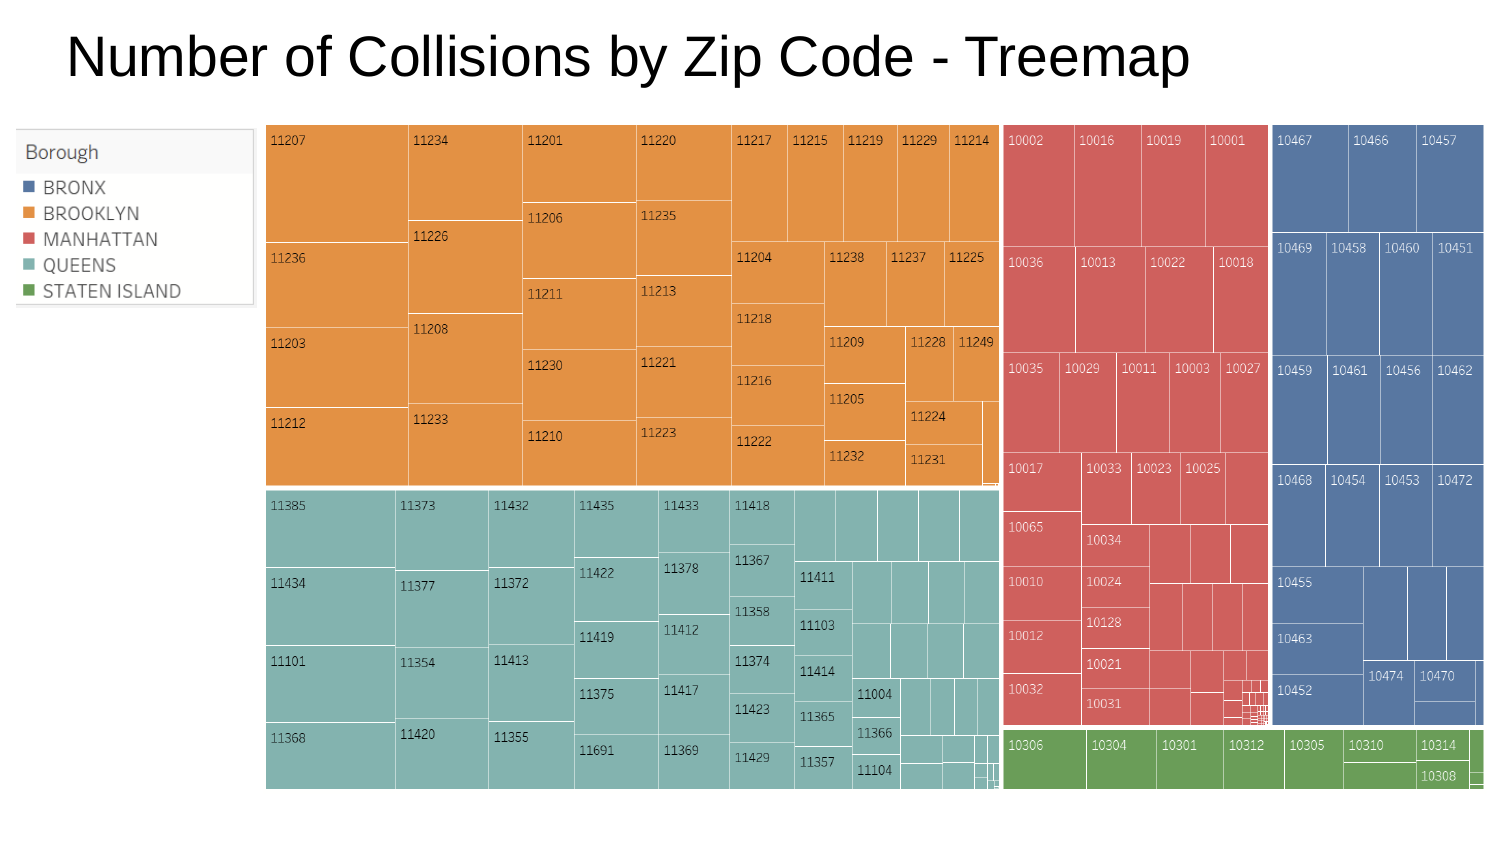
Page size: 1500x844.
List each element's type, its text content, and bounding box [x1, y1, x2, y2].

picture [263, 122, 1487, 794]
title Number of Collisions by Zip Code - Treemap [51, 10, 1449, 105]
picture [16, 128, 257, 308]
